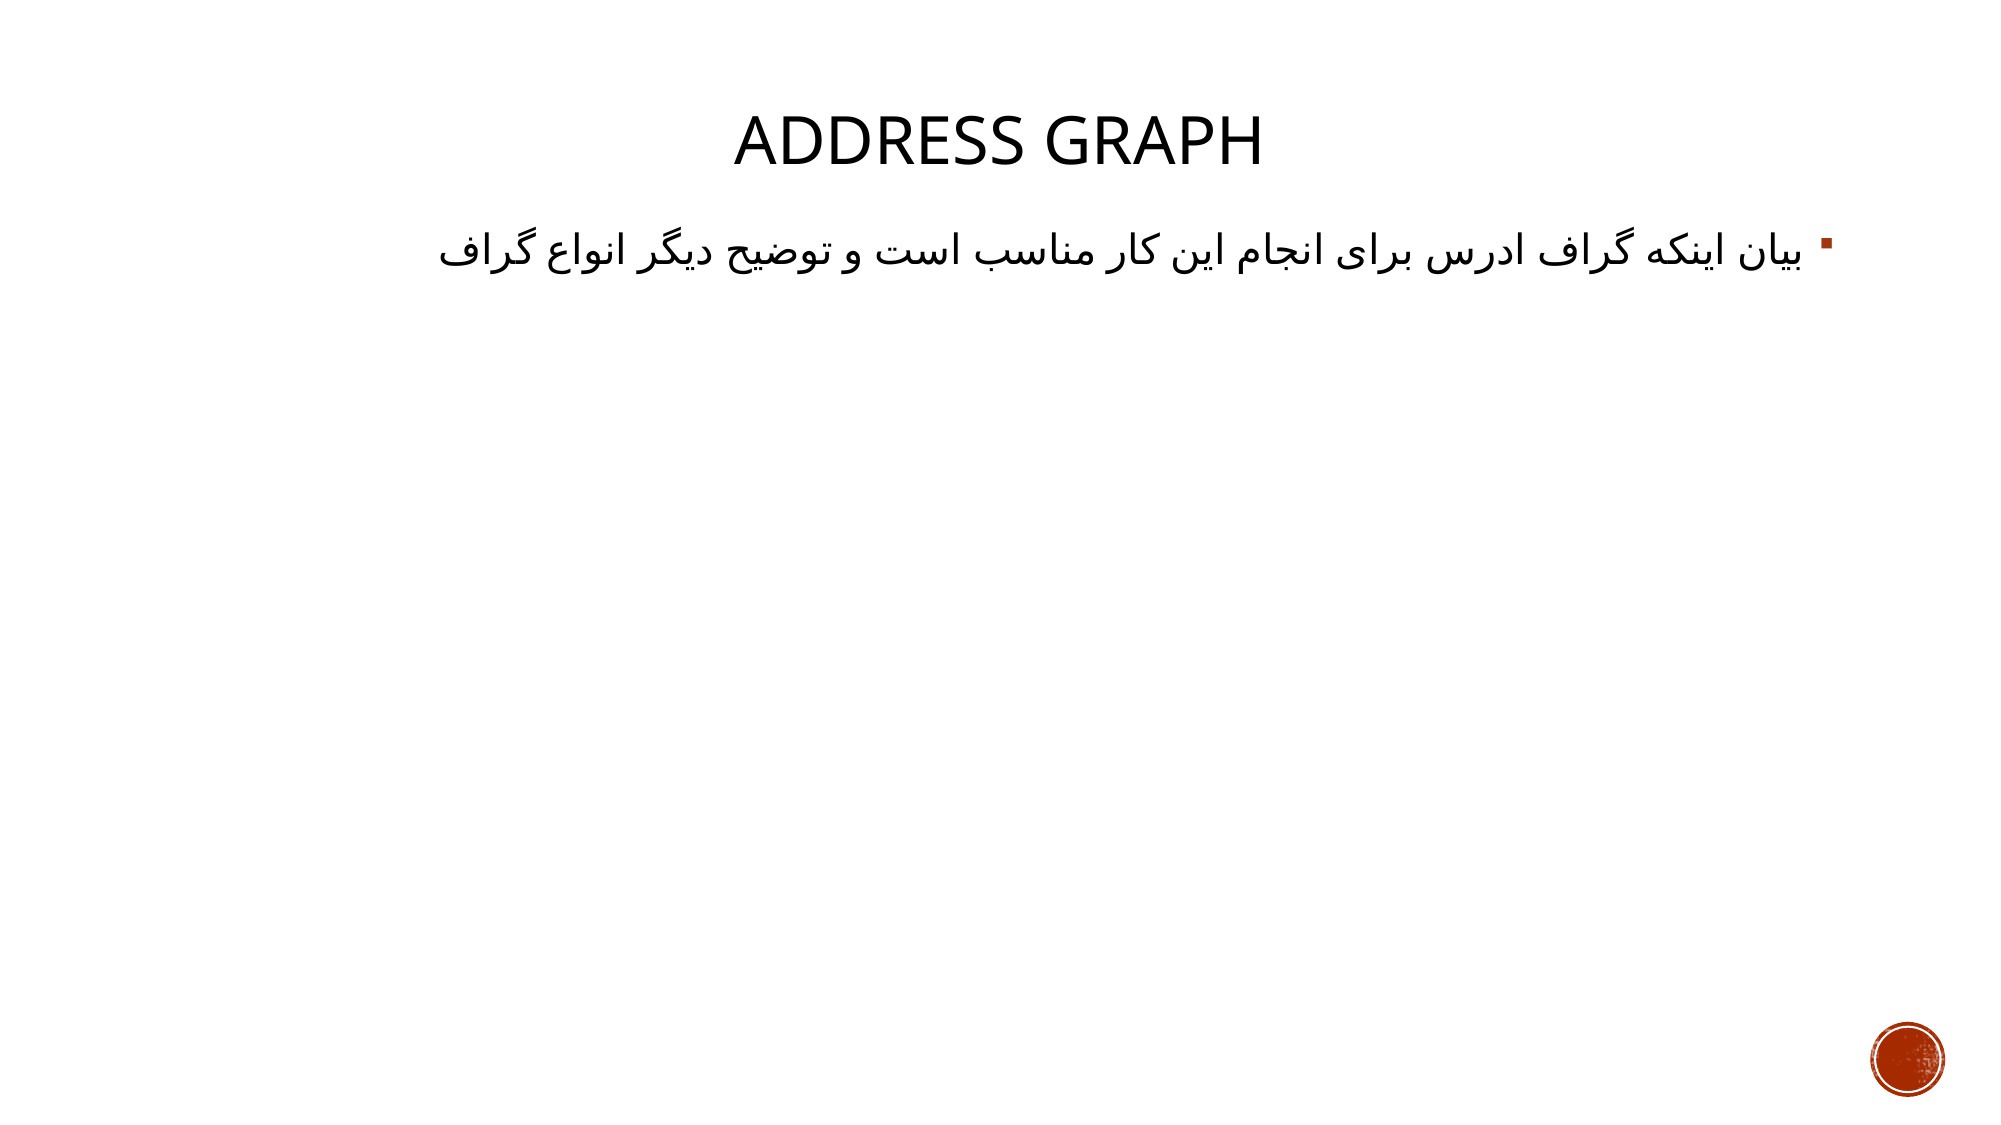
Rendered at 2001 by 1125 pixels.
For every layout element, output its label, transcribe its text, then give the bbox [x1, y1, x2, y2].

title address graph [175, 79, 1826, 207]
list بیان اینکه گراف ادرس برای انجام این کار مناسب است و توضیح دیگر انواع گراف [149, 220, 1850, 950]
